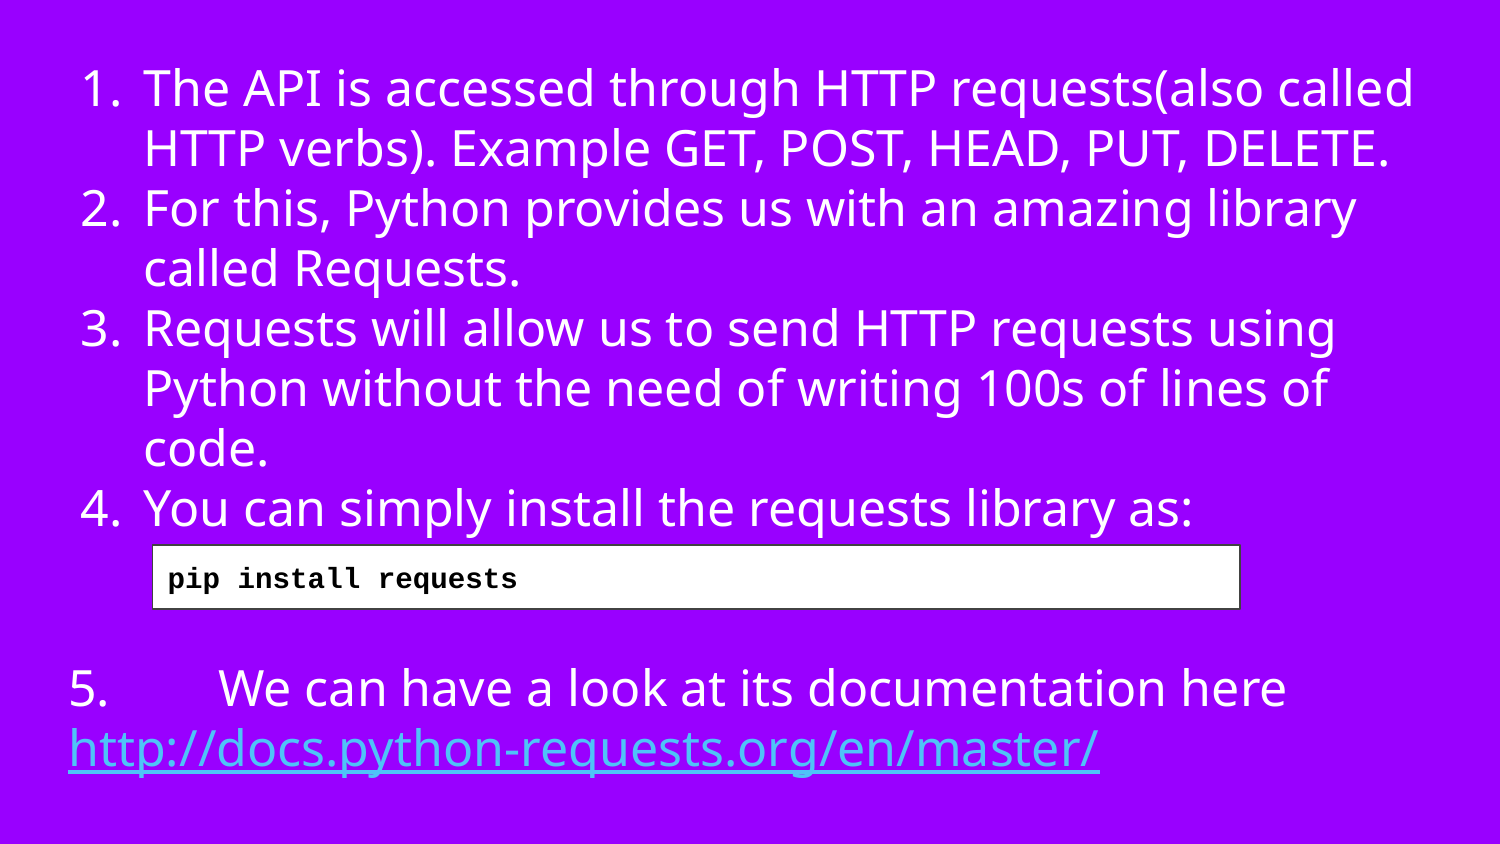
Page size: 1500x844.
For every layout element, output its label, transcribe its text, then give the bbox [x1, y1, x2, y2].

text_box pip install requests [152, 544, 1240, 609]
title The API is accessed through HTTP requests(also called HTTP verbs). Example GET, POST, HEAD, PUT, DELETE. For this, Python provides us with an amazing library called Requests. Requests will allow us to send HTTP requests using Python without the need of writing 100s of lines of code. You can simply install the requests library as: 5. We can have a look at its documentation here http://docs.python-requests.org/en/master/ [53, 76, 1446, 764]
